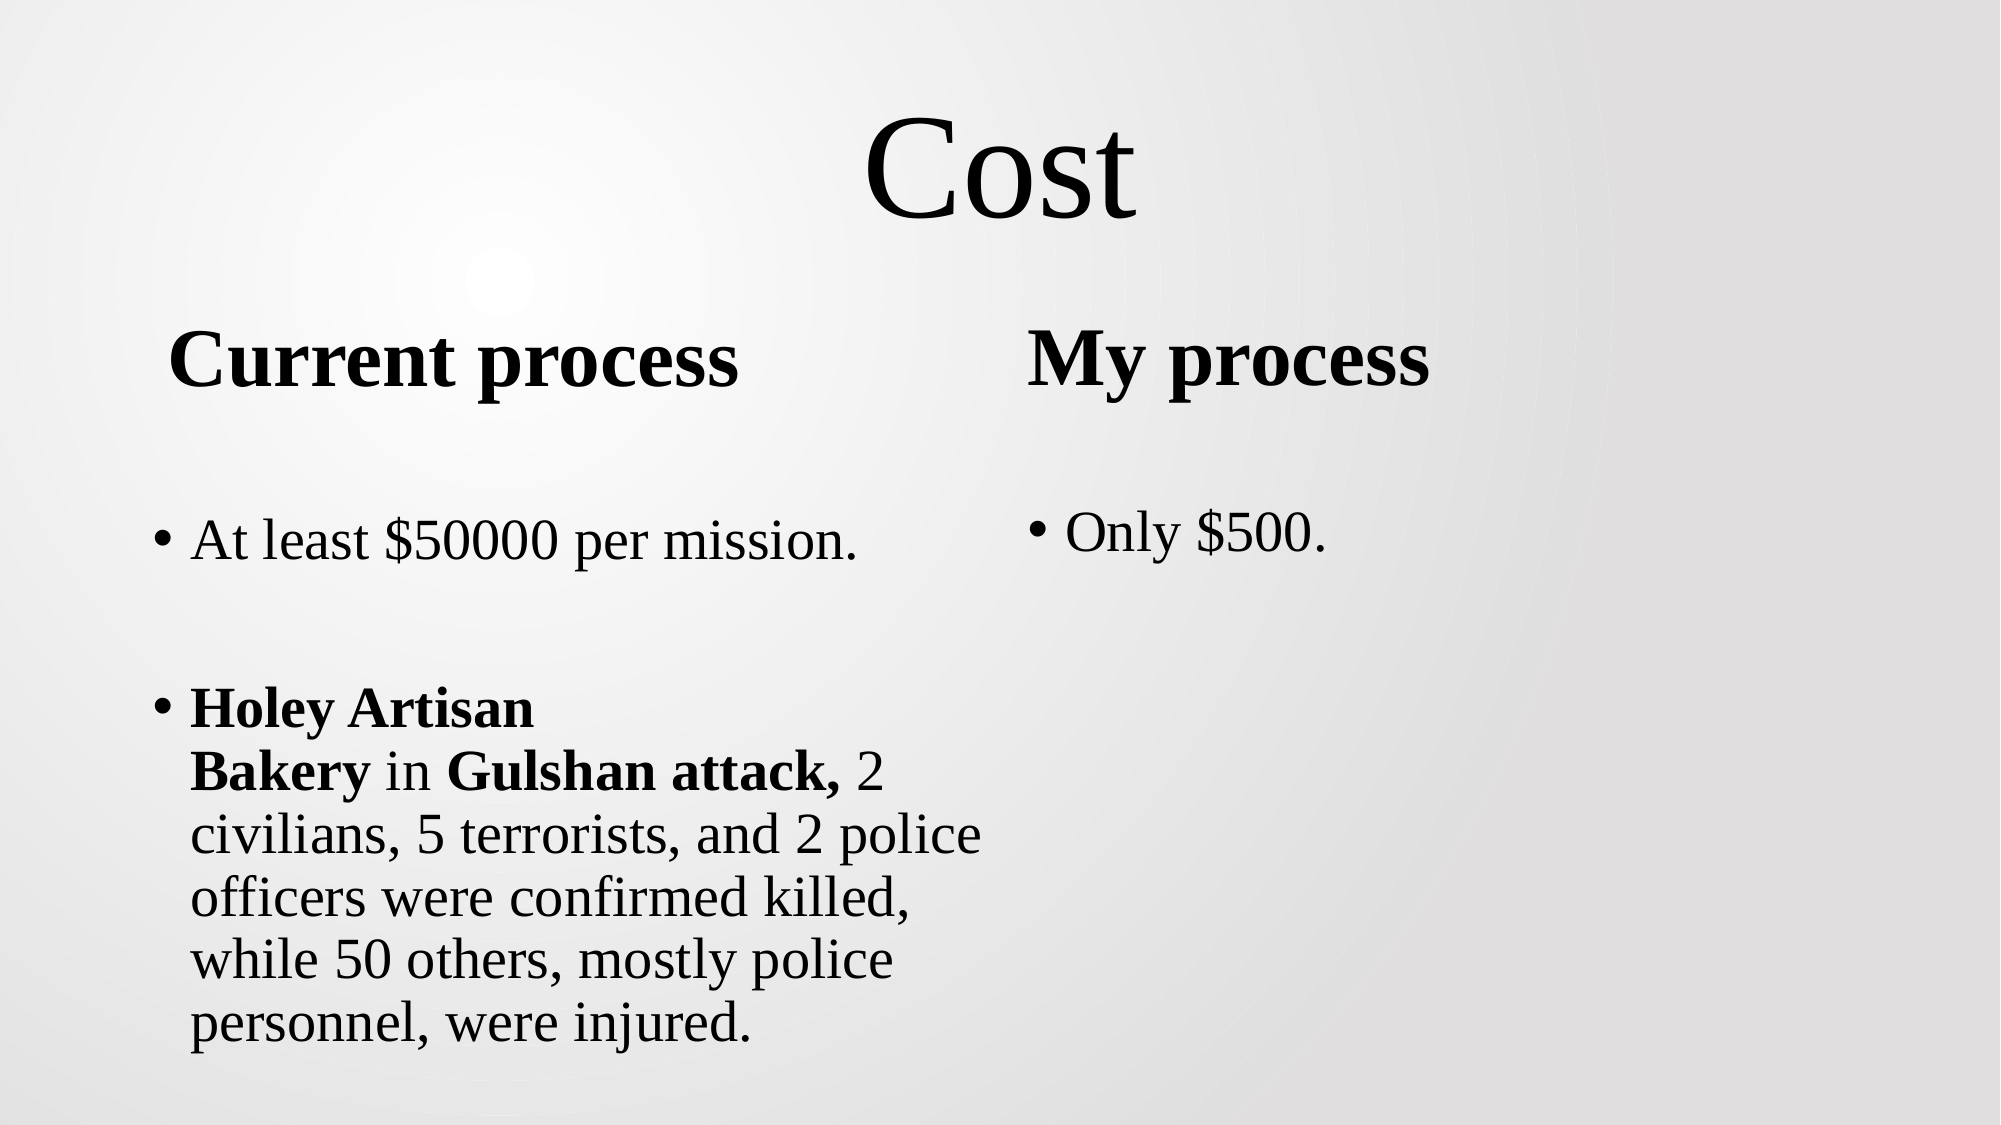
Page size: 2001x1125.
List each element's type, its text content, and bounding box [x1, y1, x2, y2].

list My process [1012, 275, 1863, 411]
title Cost [137, 59, 1863, 278]
list Current process [152, 277, 999, 410]
list At least $50000 per mission. Holey Artisan Bakery in Gulshan attack, 2 civilians, 5 terrorists, and 2 police officers were confirmed killed, while 50 others, mostly police personnel, were injured. [137, 410, 999, 1094]
list Only $500. [1012, 493, 1863, 1016]
